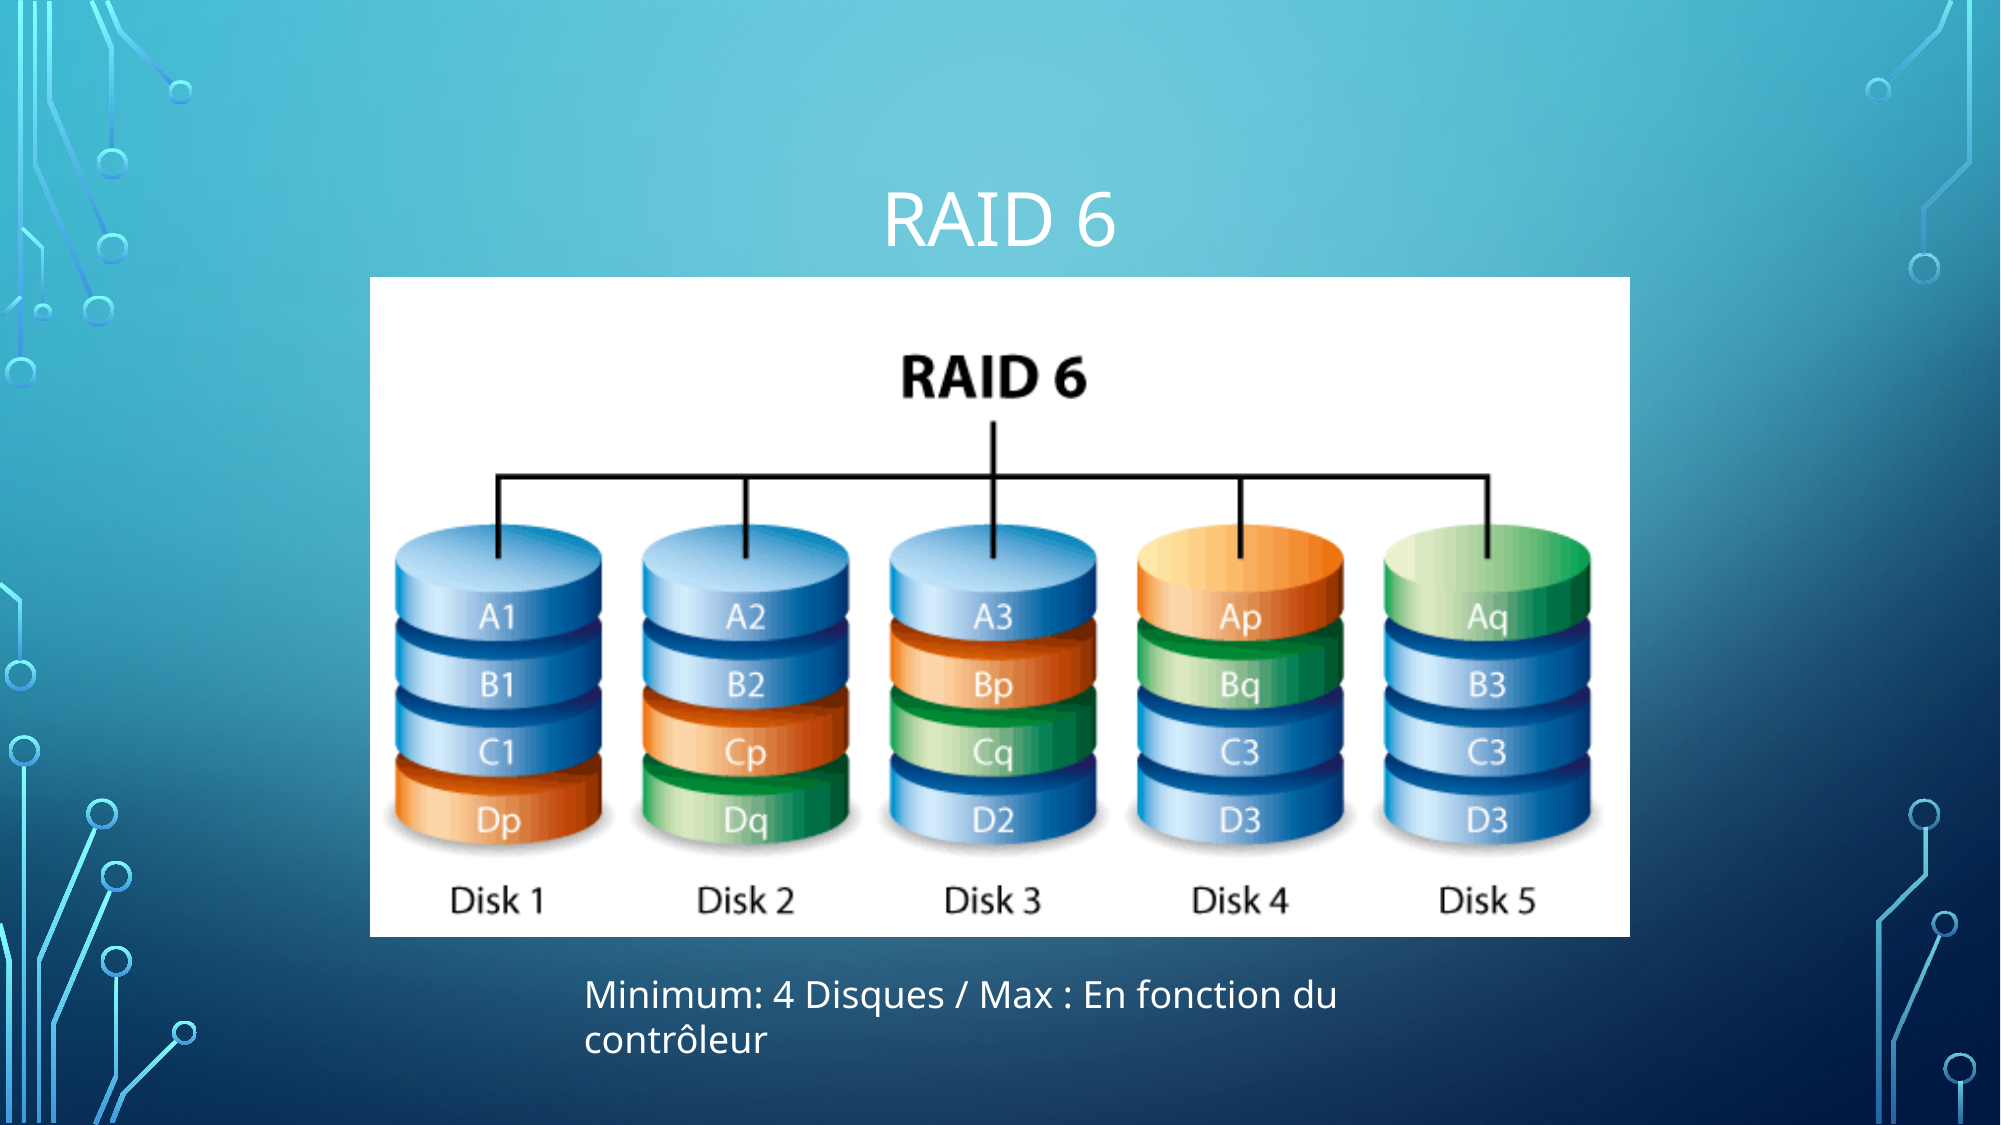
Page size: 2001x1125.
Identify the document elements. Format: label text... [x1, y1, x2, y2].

title RAID 6 [187, 101, 1813, 344]
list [370, 277, 1630, 937]
text_box Minimum: 4 Disques / Max : En fonction du contrôleur [568, 963, 1431, 1069]
